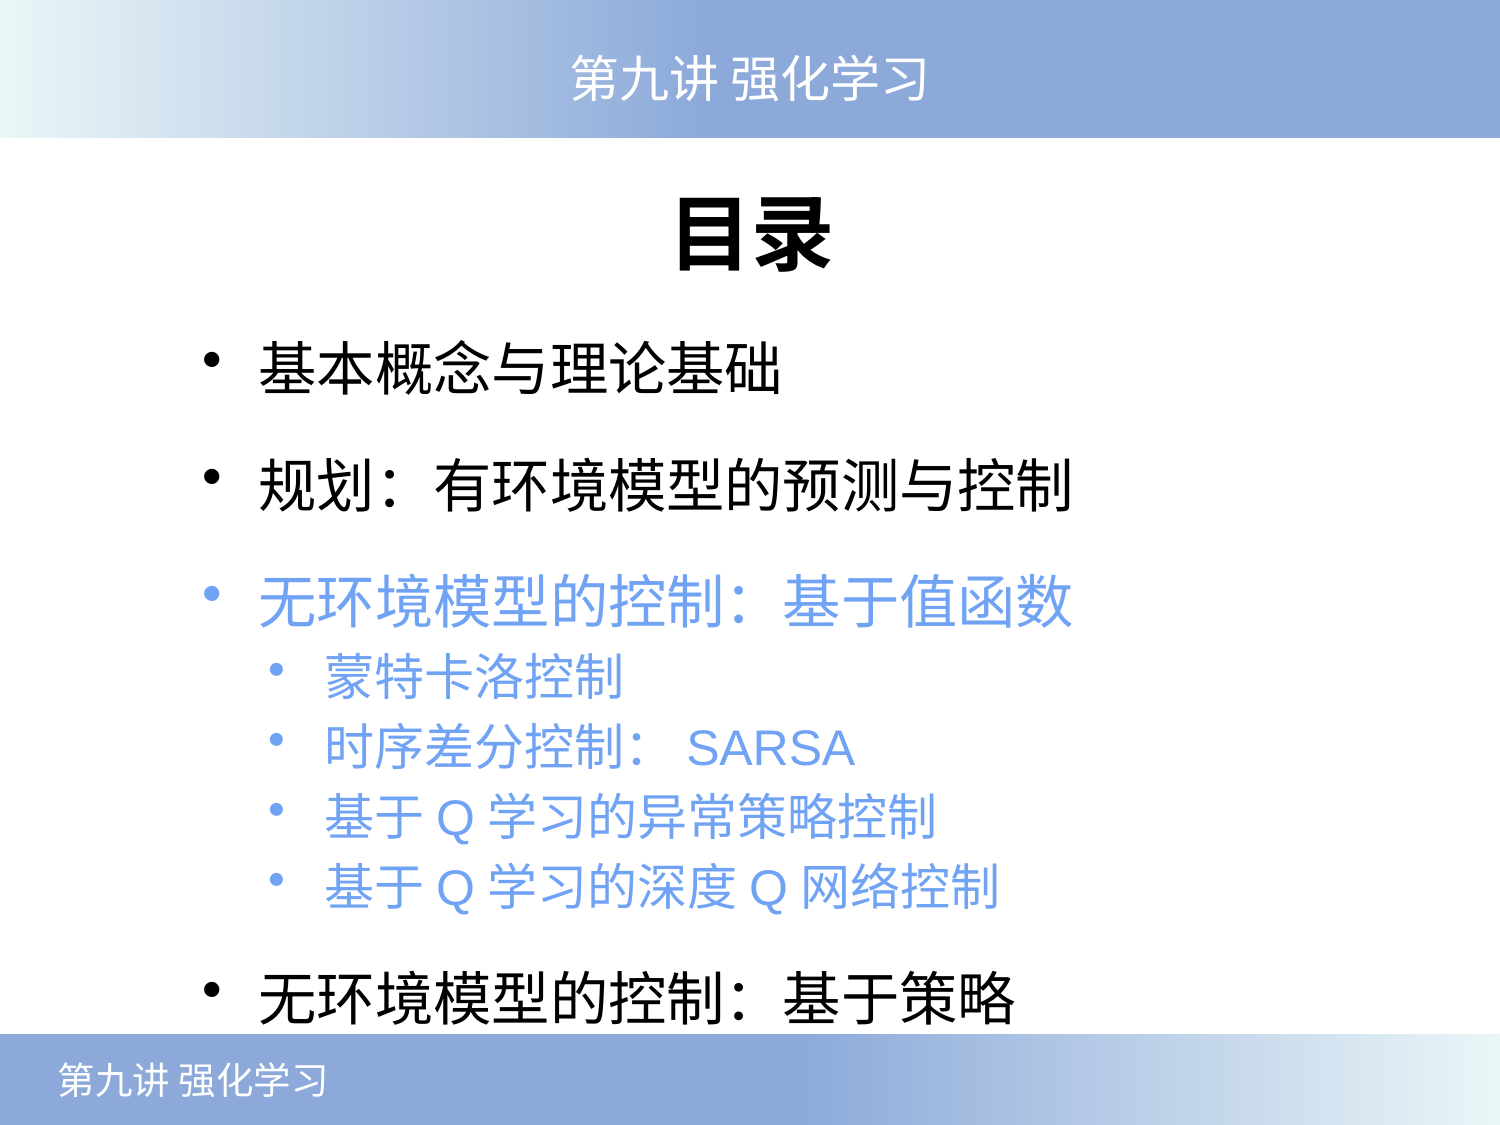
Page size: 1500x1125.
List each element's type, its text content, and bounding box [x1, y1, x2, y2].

text_box 基本概念与理论基础 规划：有环境模型的预测与控制 无环境模型的控制：基于值函数 蒙特卡洛控制 时序差分控制：SARSA 基于Q学习的异常策略控制 基于Q学习的深度Q网络控制 无环境模型的控制：基于策略 [187, 289, 1361, 922]
text_box 第九讲 强化学习 [554, 40, 946, 115]
text_box 第九讲 强化学习 [0, 1034, 1500, 1125]
text_box [0, 0, 1500, 138]
text_box 目录 [76, 138, 1427, 326]
